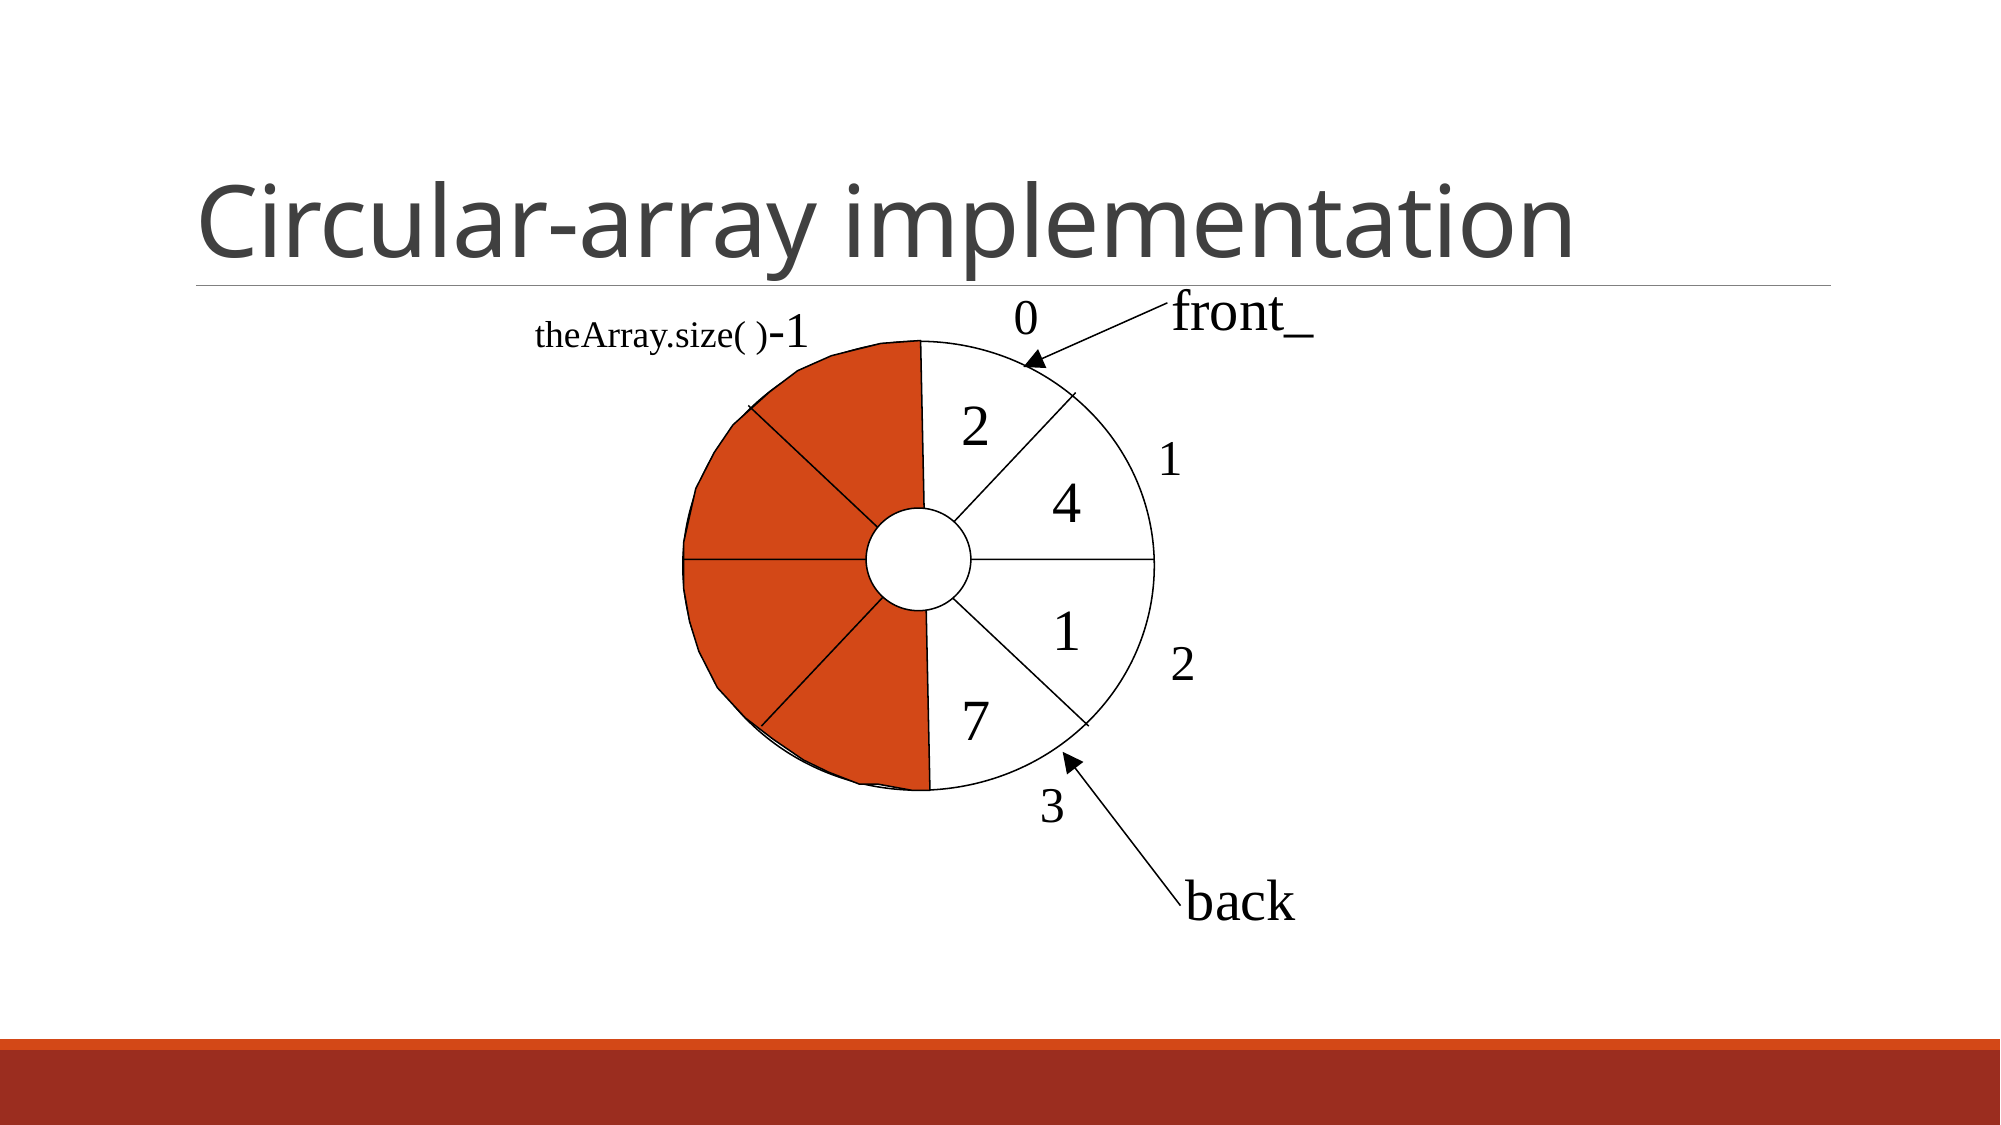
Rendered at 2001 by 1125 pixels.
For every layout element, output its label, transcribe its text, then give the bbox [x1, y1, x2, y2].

title Circular-array implementation [180, 47, 1830, 285]
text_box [510, 263, 1331, 943]
